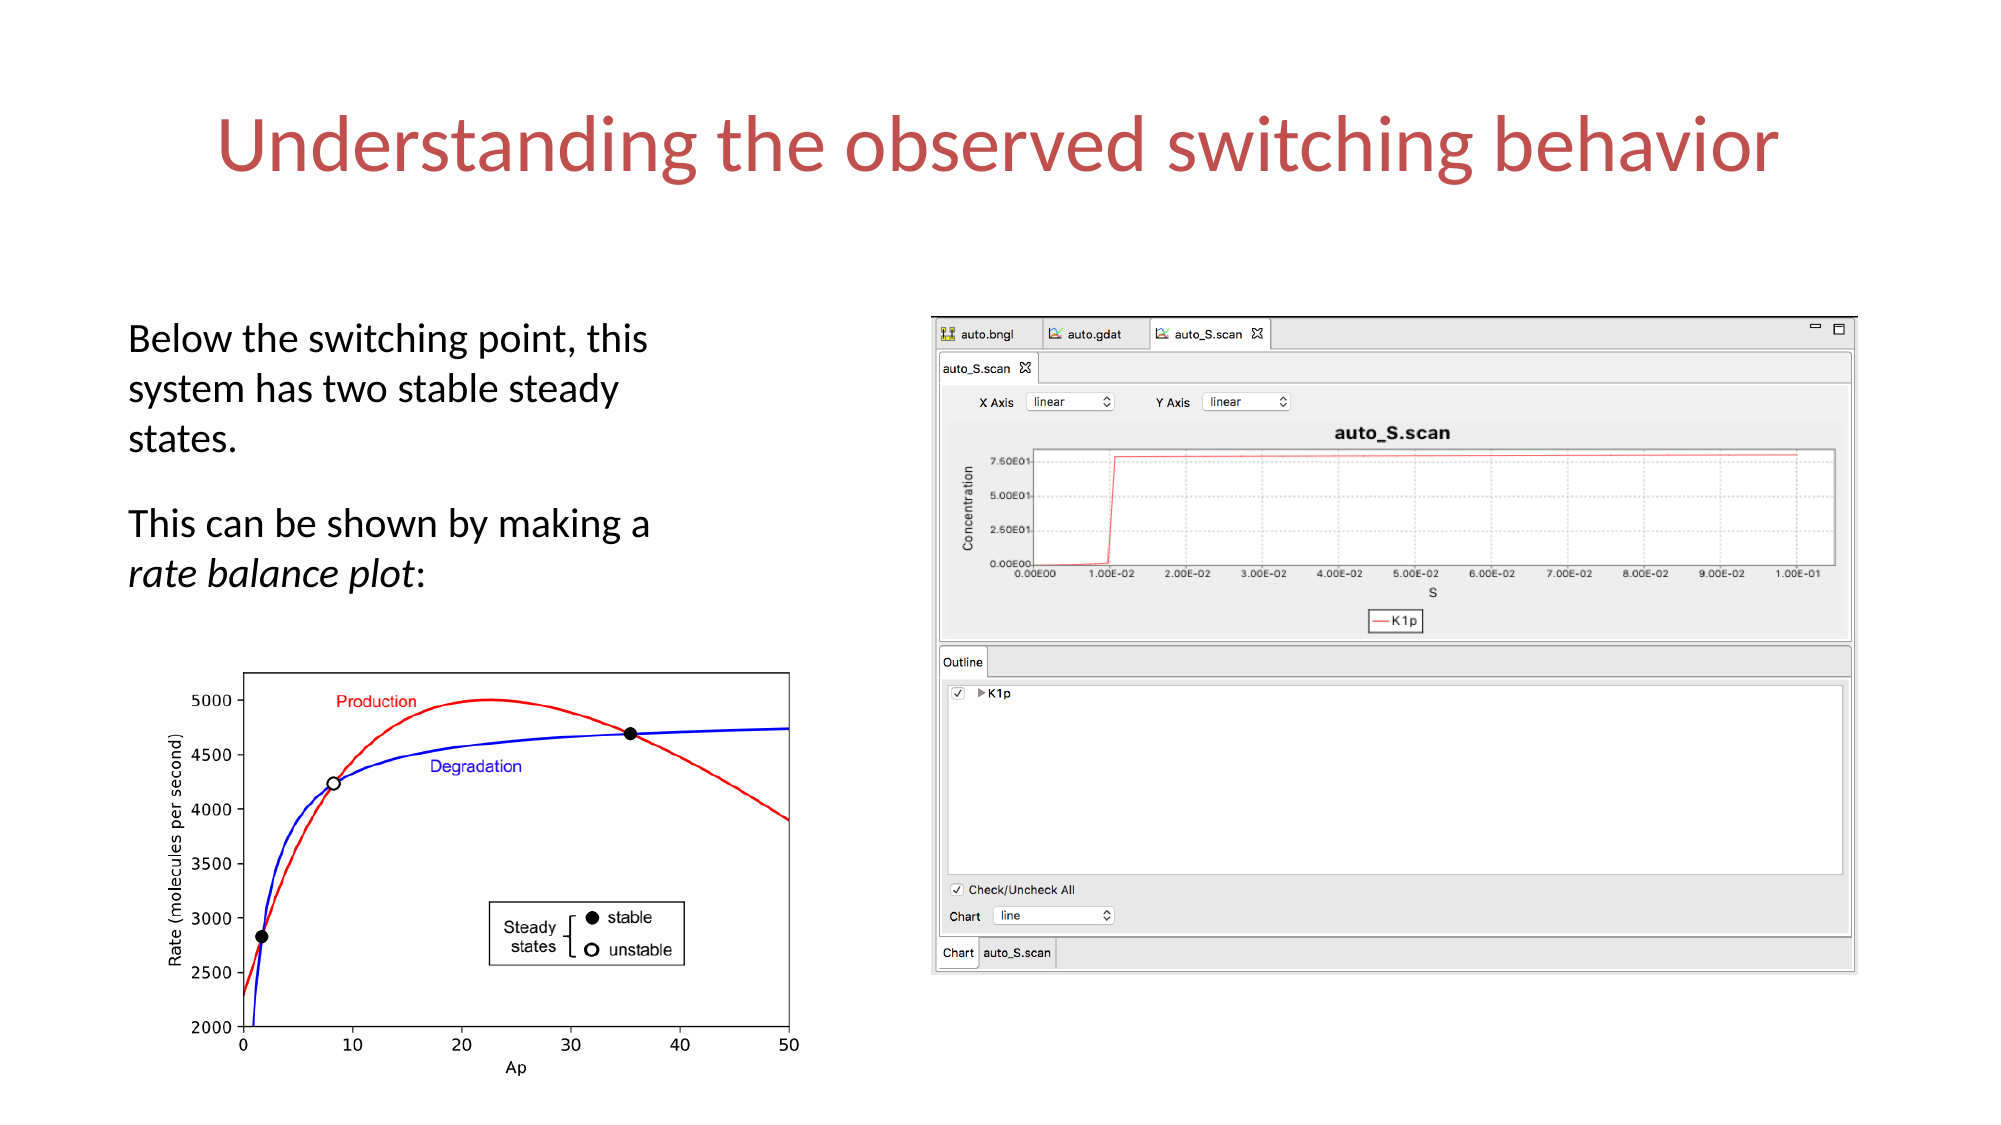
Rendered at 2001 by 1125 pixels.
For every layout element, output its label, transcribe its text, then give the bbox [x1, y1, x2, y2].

title Understanding the observed switching behavior [99, 45, 1900, 233]
text_box This can be shown by making a rate balance plot: [113, 488, 717, 603]
picture [155, 616, 857, 1084]
picture [931, 315, 1858, 976]
text_box Below the switching point, this system has two stable steady states. [113, 303, 717, 469]
